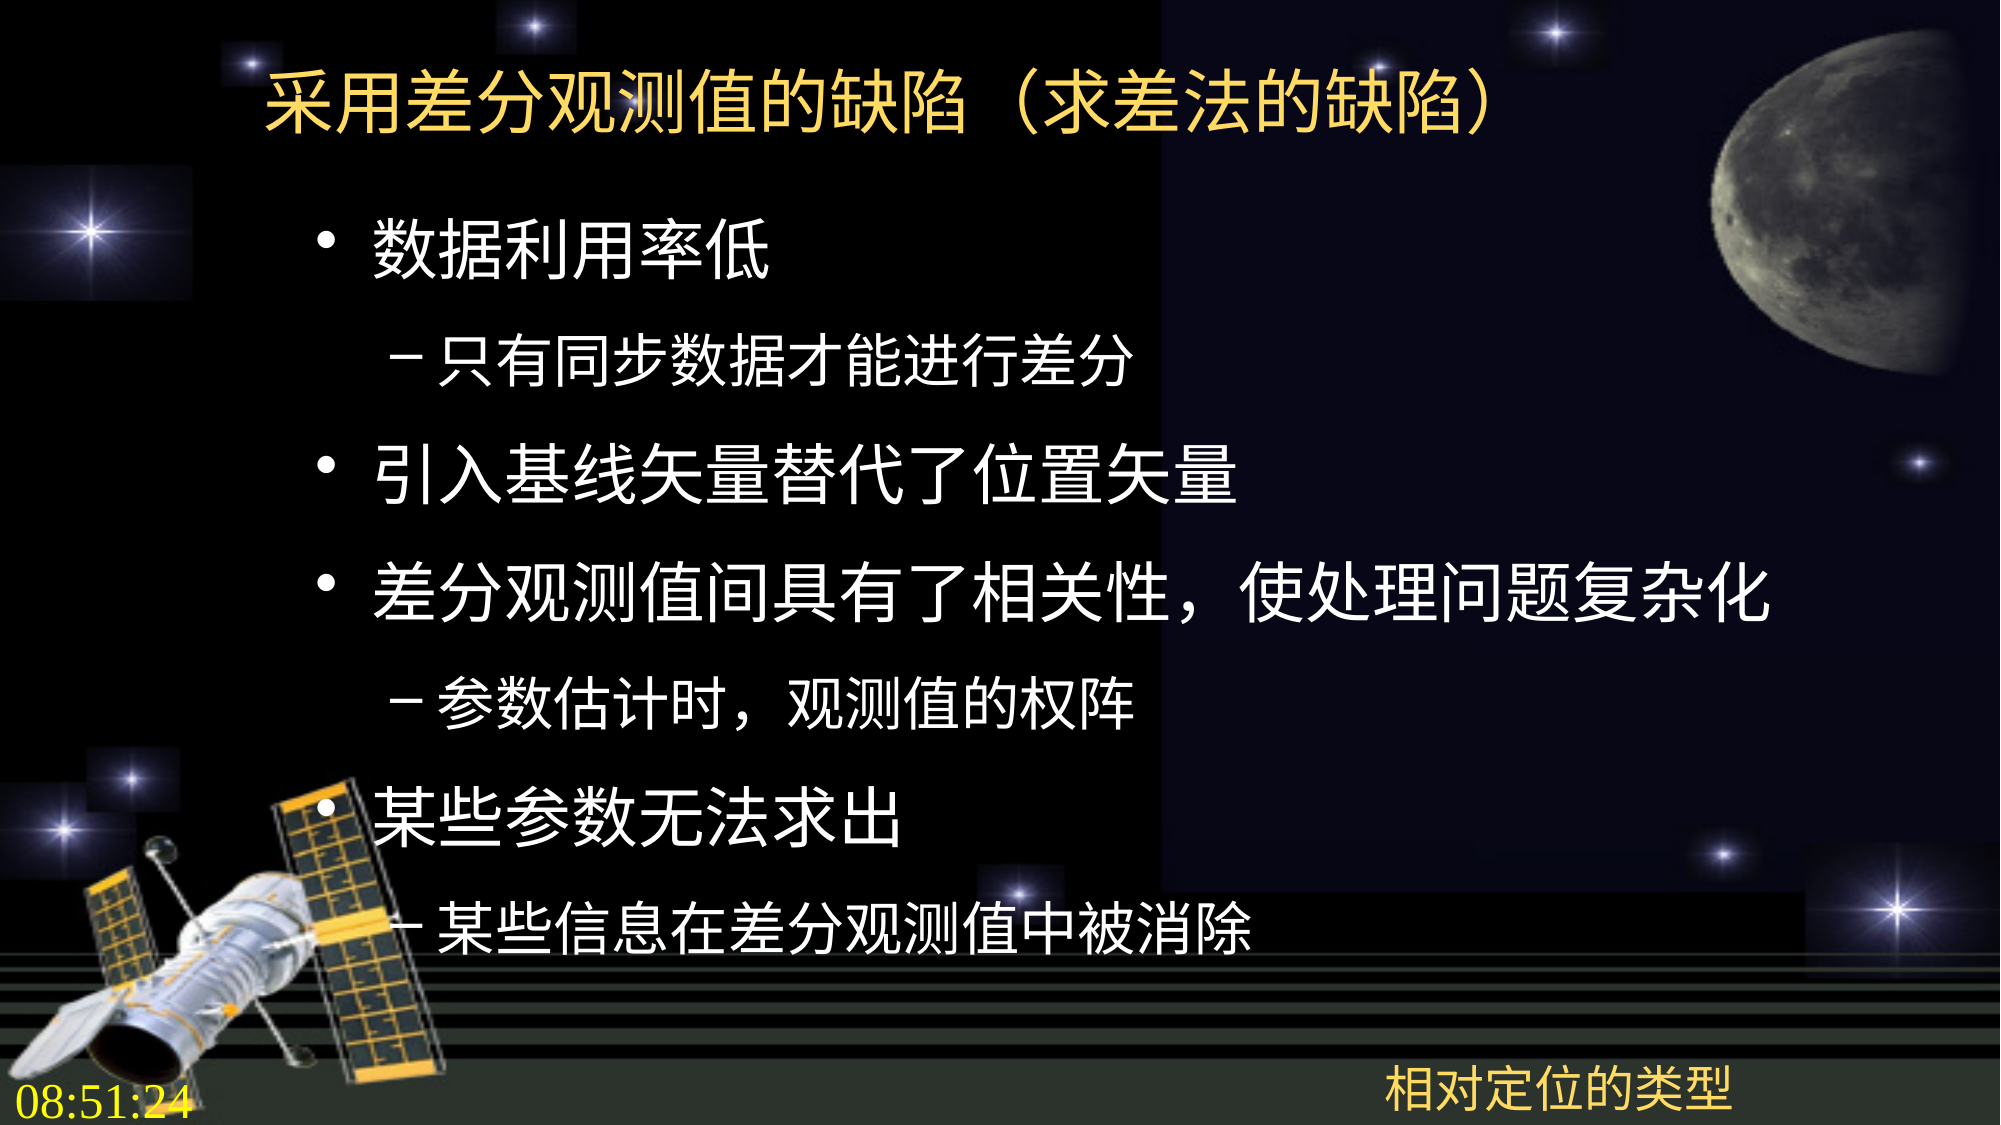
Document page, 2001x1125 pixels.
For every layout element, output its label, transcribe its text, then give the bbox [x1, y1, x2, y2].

list 数据利用率低 只有同步数据才能进行差分 引入基线矢量替代了位置矢量 差分观测值间具有了相关性，使处理问题复杂化 参数估计时，观测值的权阵 某些参数无法求出 某些信息在差分观测值中被消除 [300, 200, 1800, 1000]
title 采用差分观测值的缺陷（求差法的缺陷） [50, 24, 1750, 175]
text_box 相对定位的类型 [1369, 1049, 1750, 1125]
picture [0, 0, 2000, 1125]
